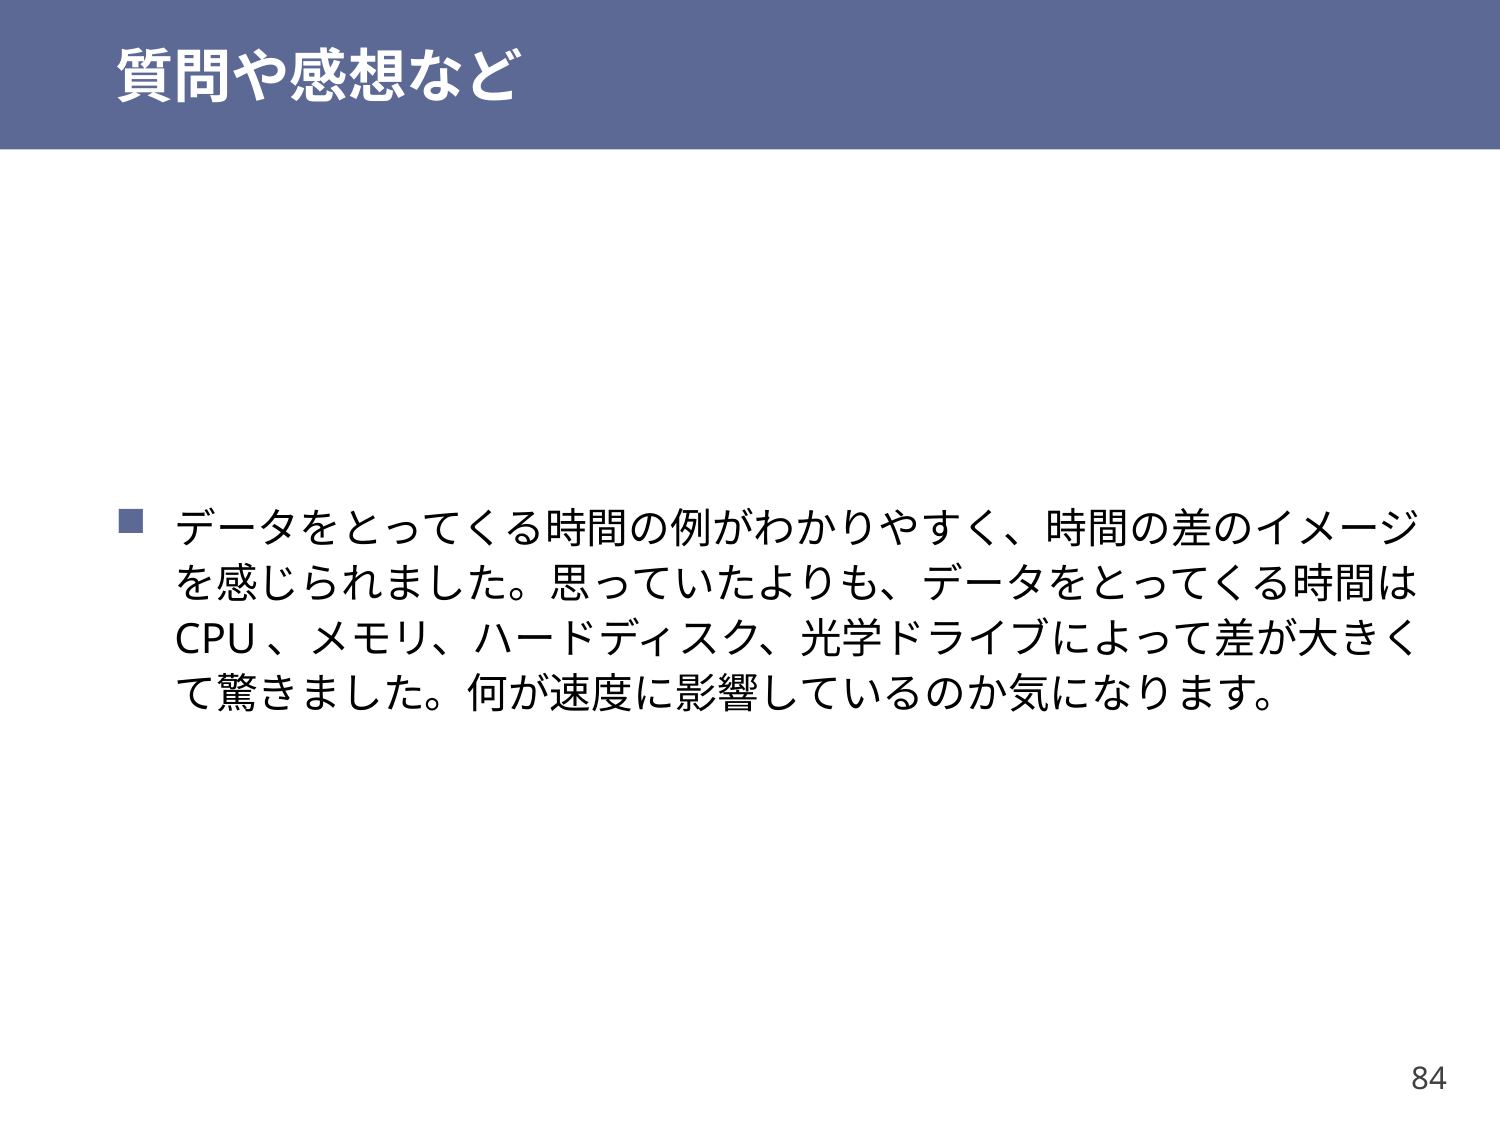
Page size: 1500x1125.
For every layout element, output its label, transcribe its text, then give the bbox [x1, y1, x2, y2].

title 質問や感想など [100, 0, 1500, 150]
list データをとってくる時間の例がわかりやすく、時間の差のイメージを感じられました。思っていたよりも、データをとってくる時間はCPU、メモリ、ハードディスク、光学ドライブによって差が大きくて驚きました。何が速度に影響しているのか気になります。 [100, 178, 1459, 1036]
